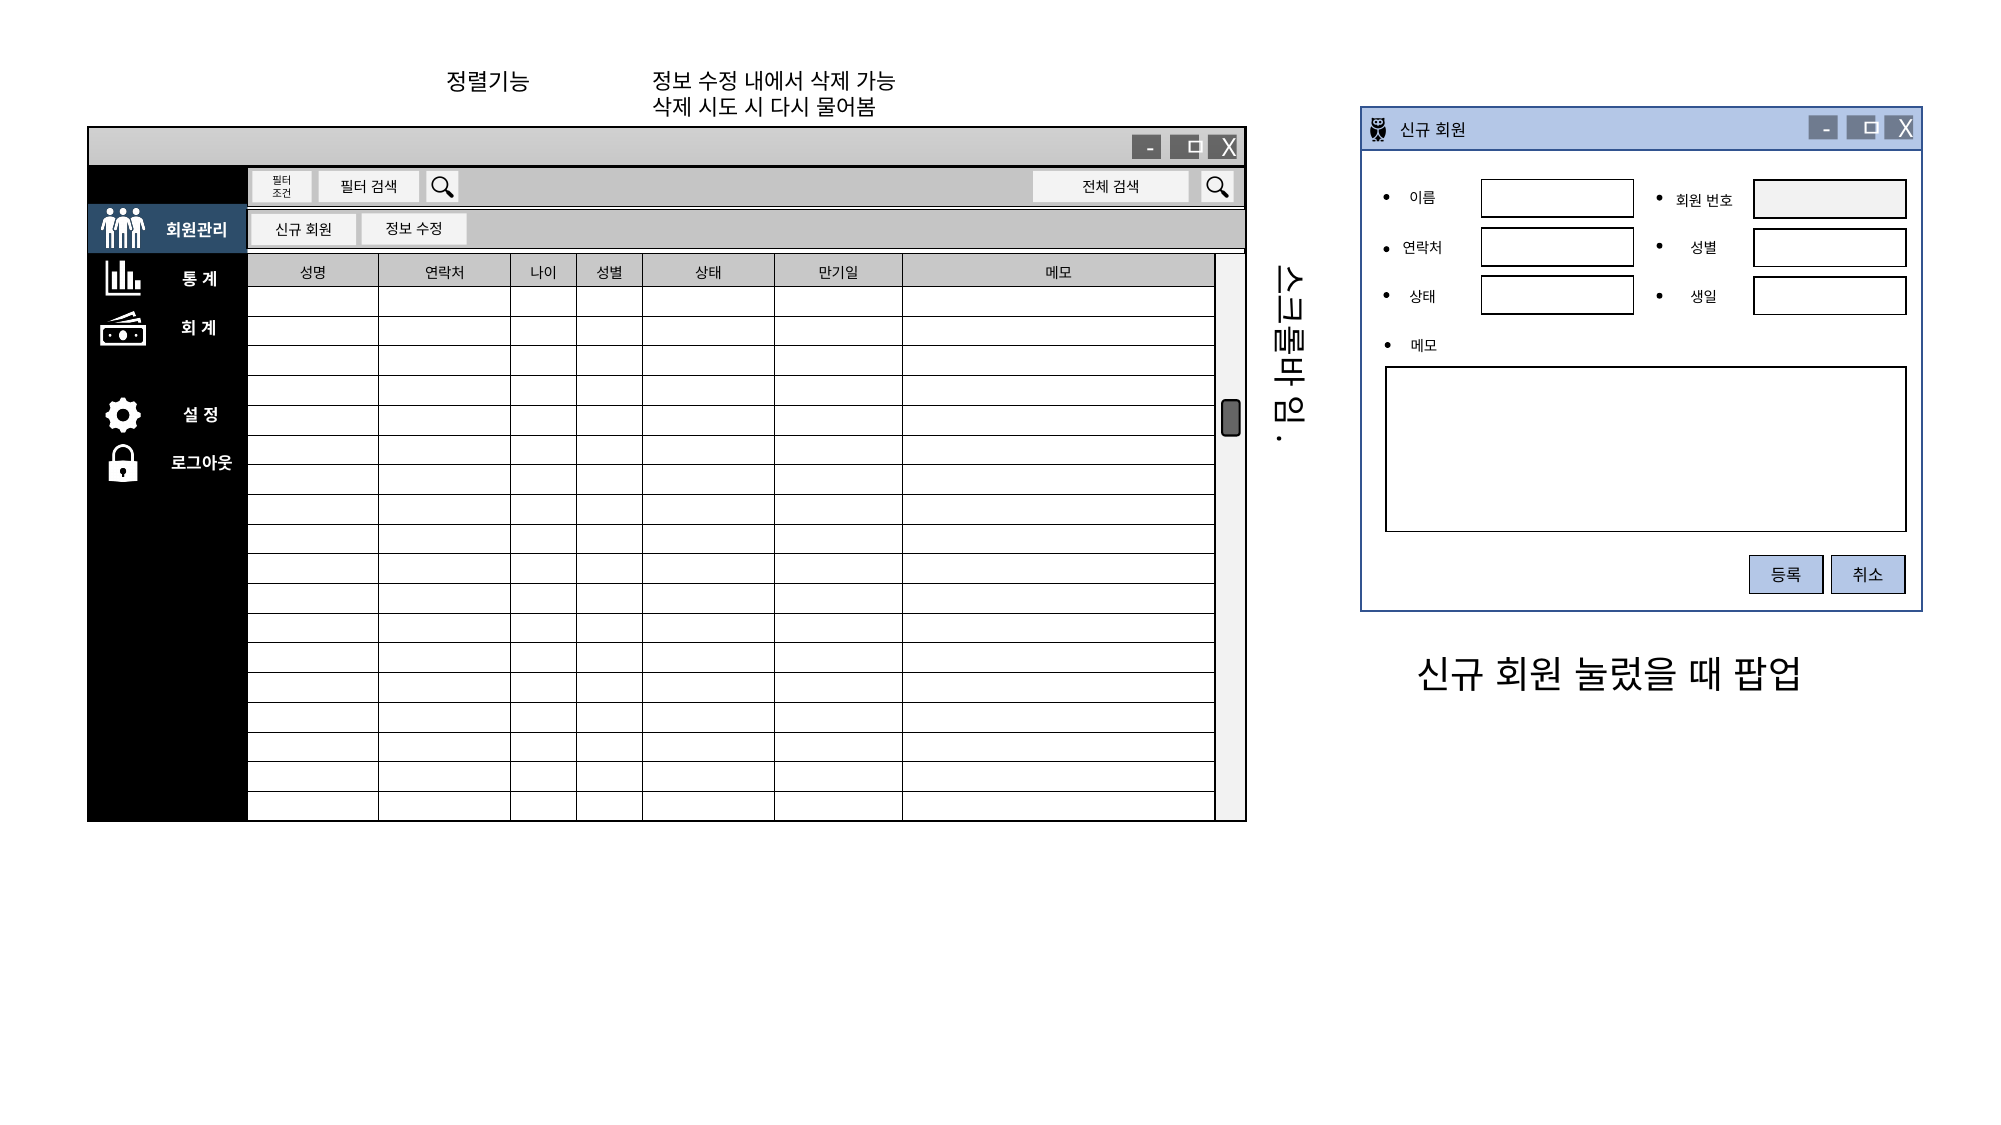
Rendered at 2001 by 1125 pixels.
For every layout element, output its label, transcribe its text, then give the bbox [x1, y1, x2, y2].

text_box 스크롤바 임. [1247, 249, 1319, 626]
text_box 정보 수정 내에서 삭제 가능 삭제 시도 시 다시 물어봄 [637, 60, 1100, 127]
picture [1204, 174, 1231, 200]
text_box 신규 회원 눌렀을 때 팝업 [1401, 643, 1924, 704]
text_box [1360, 107, 1922, 612]
text_box 정렬기능 [431, 60, 555, 103]
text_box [88, 127, 1246, 822]
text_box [426, 170, 459, 203]
picture [98, 438, 148, 488]
